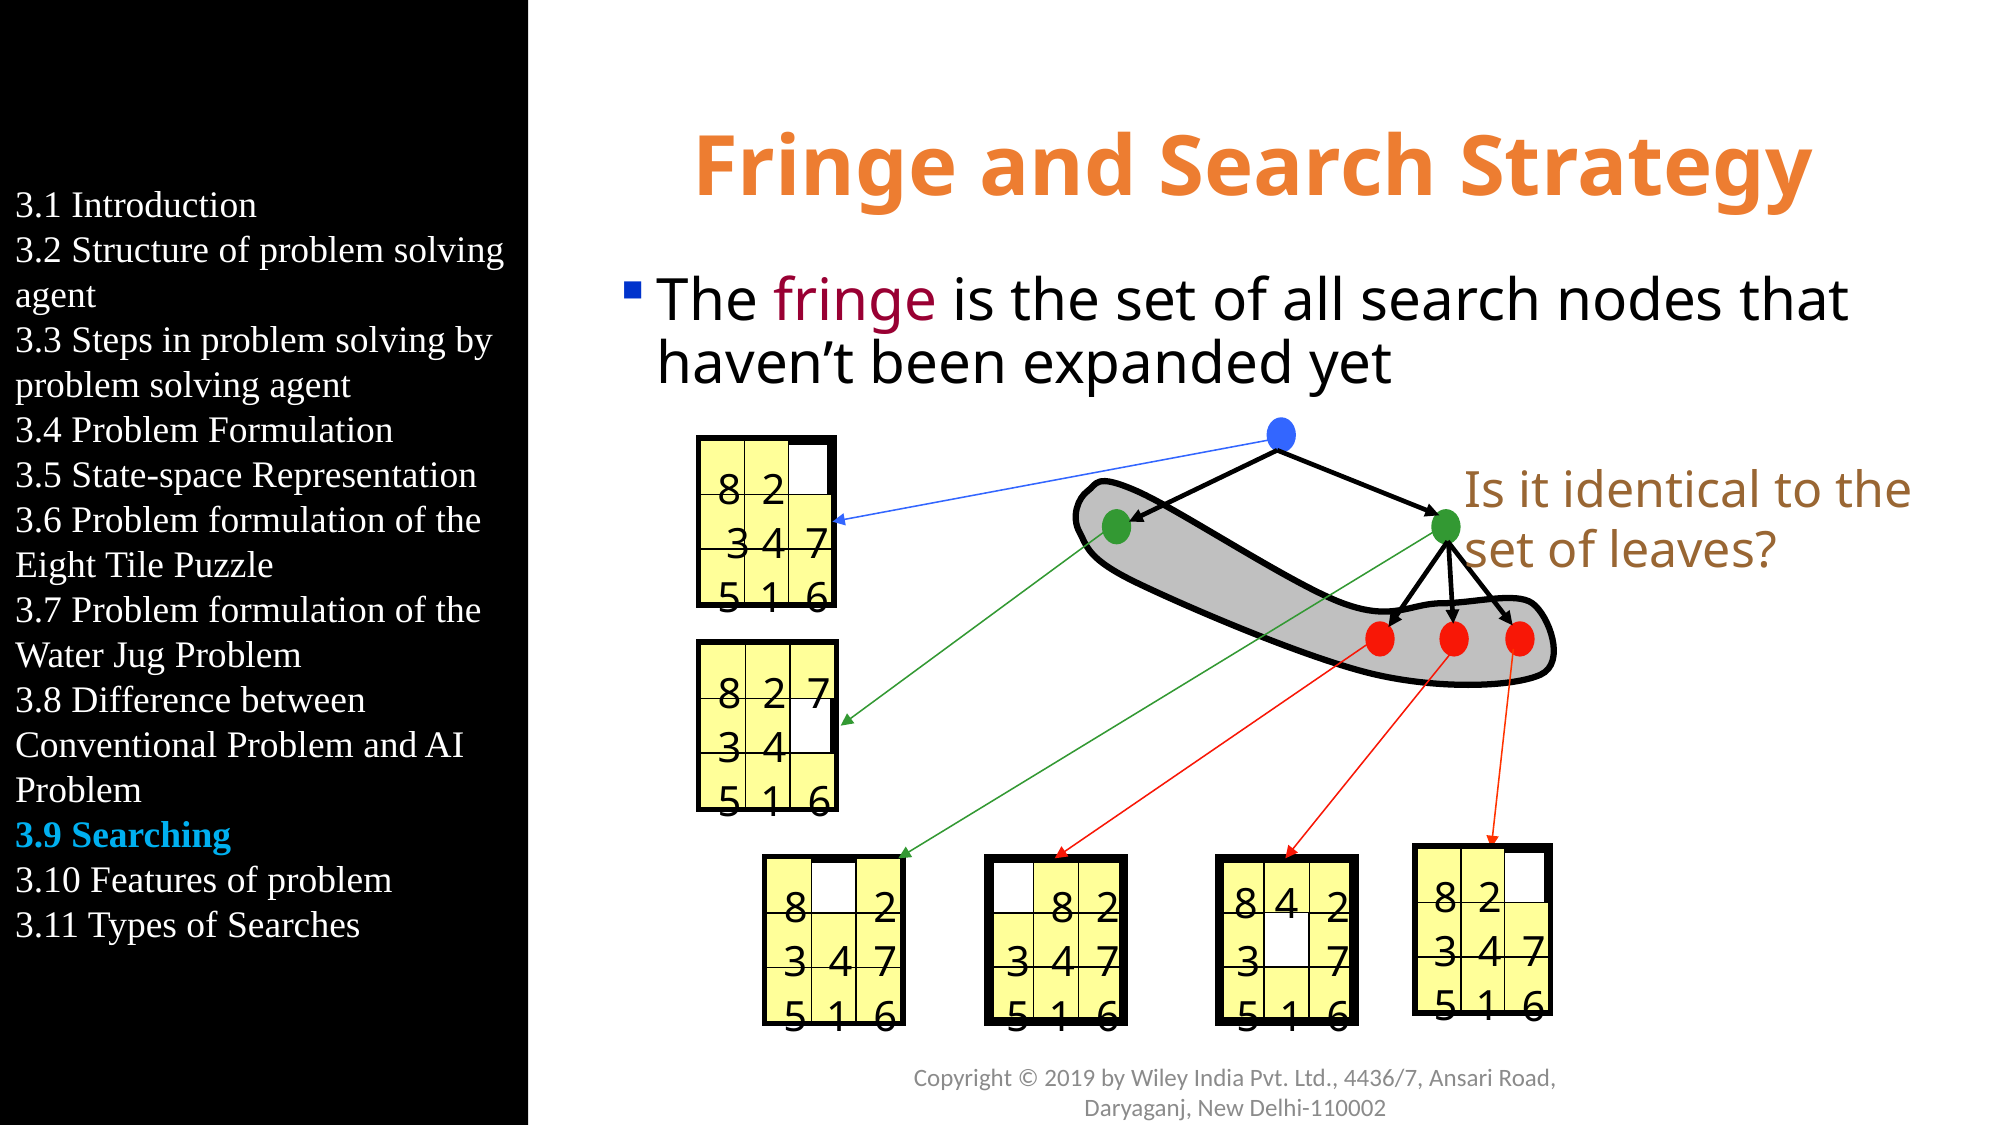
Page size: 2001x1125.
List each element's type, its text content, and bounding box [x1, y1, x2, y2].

list The fringe is the set of all search nodes that haven’t been expanded yet [604, 262, 1934, 1063]
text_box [700, 419, 1567, 1048]
title Fringe and Search Strategy [677, 59, 1863, 262]
text_box Is it identical to the set of leaves? [1567, 449, 1934, 585]
text_box 3.1 Introduction 3.2 Structure of problem solving agent 3.3 Steps in problem solving by problem solving agent 3.4 Problem Formulation 3.5 State-space Representation 3.6 Problem formulation of the Eight Tile Puzzle 3.7 Problem formulation of the Water Jug Problem 3.8 Difference between Conventional Problem and AI Problem 3.9 Searching 3.10 Features of problem 3.11 Types of Searches [0, 0, 529, 1125]
footer Copyright © 2019 by Wiley India Pvt. Ltd., 4436/7, Ansari Road, Daryaganj, New Delhi-110002 [898, 1061, 1574, 1122]
